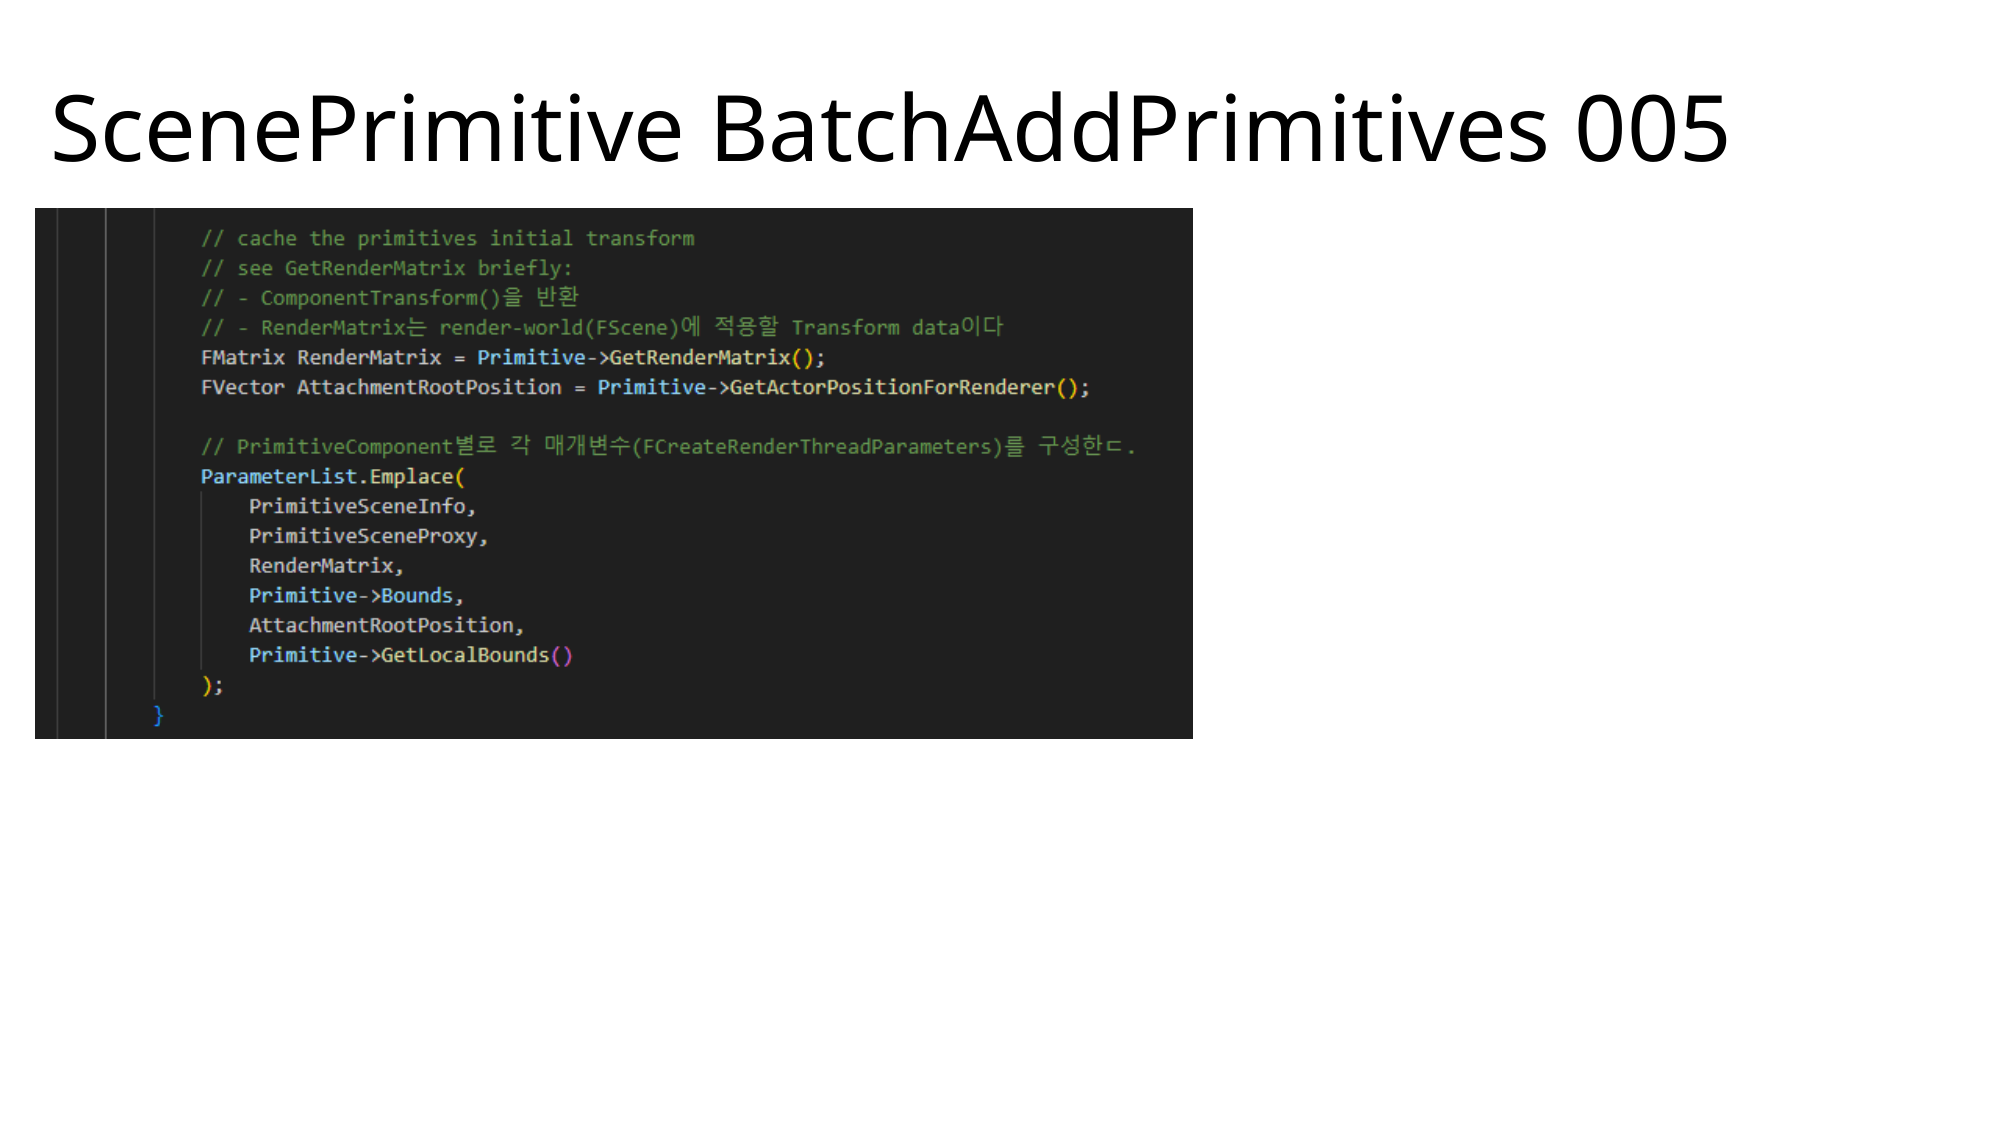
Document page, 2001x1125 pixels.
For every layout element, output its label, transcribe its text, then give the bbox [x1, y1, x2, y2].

picture [34, 208, 1193, 739]
text_box ScenePrimitive BatchAddPrimitives 005 [34, 67, 1760, 195]
